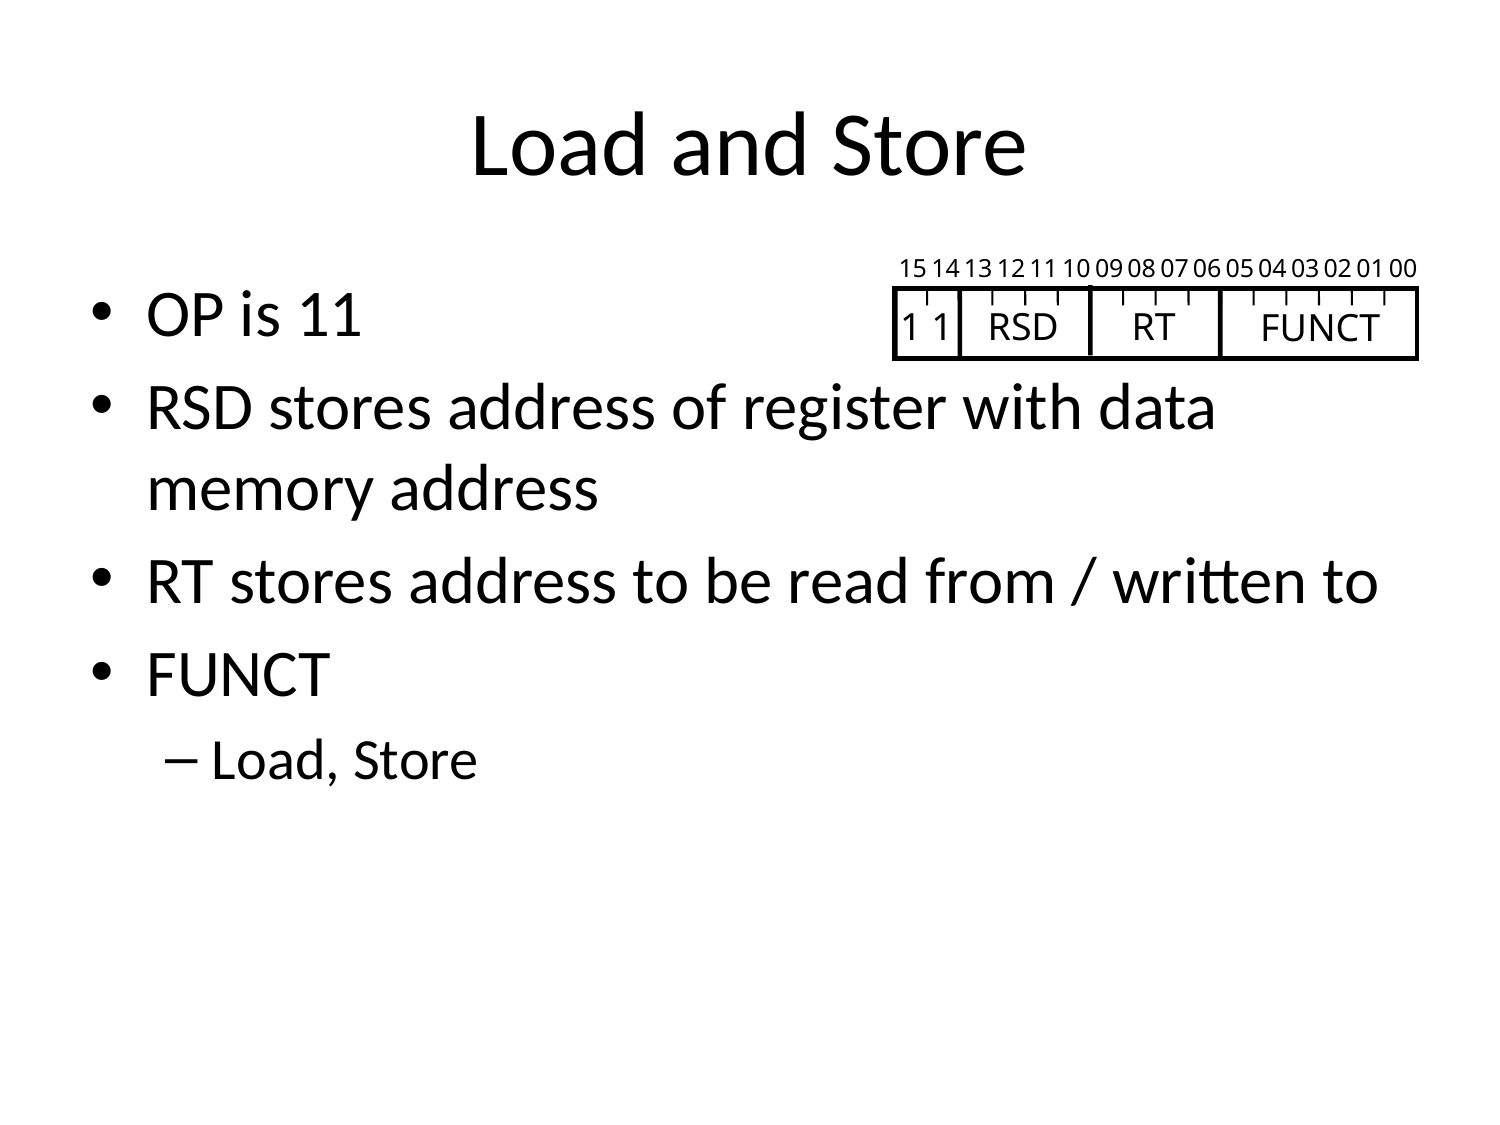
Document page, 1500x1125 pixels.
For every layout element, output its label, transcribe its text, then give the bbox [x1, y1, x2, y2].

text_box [874, 245, 1432, 359]
title Load and Store [75, 45, 1425, 233]
list OP is 11 RSD stores address of register with data memory address RT stores address to be read from / written to FUNCT Load, Store [75, 262, 1425, 1005]
